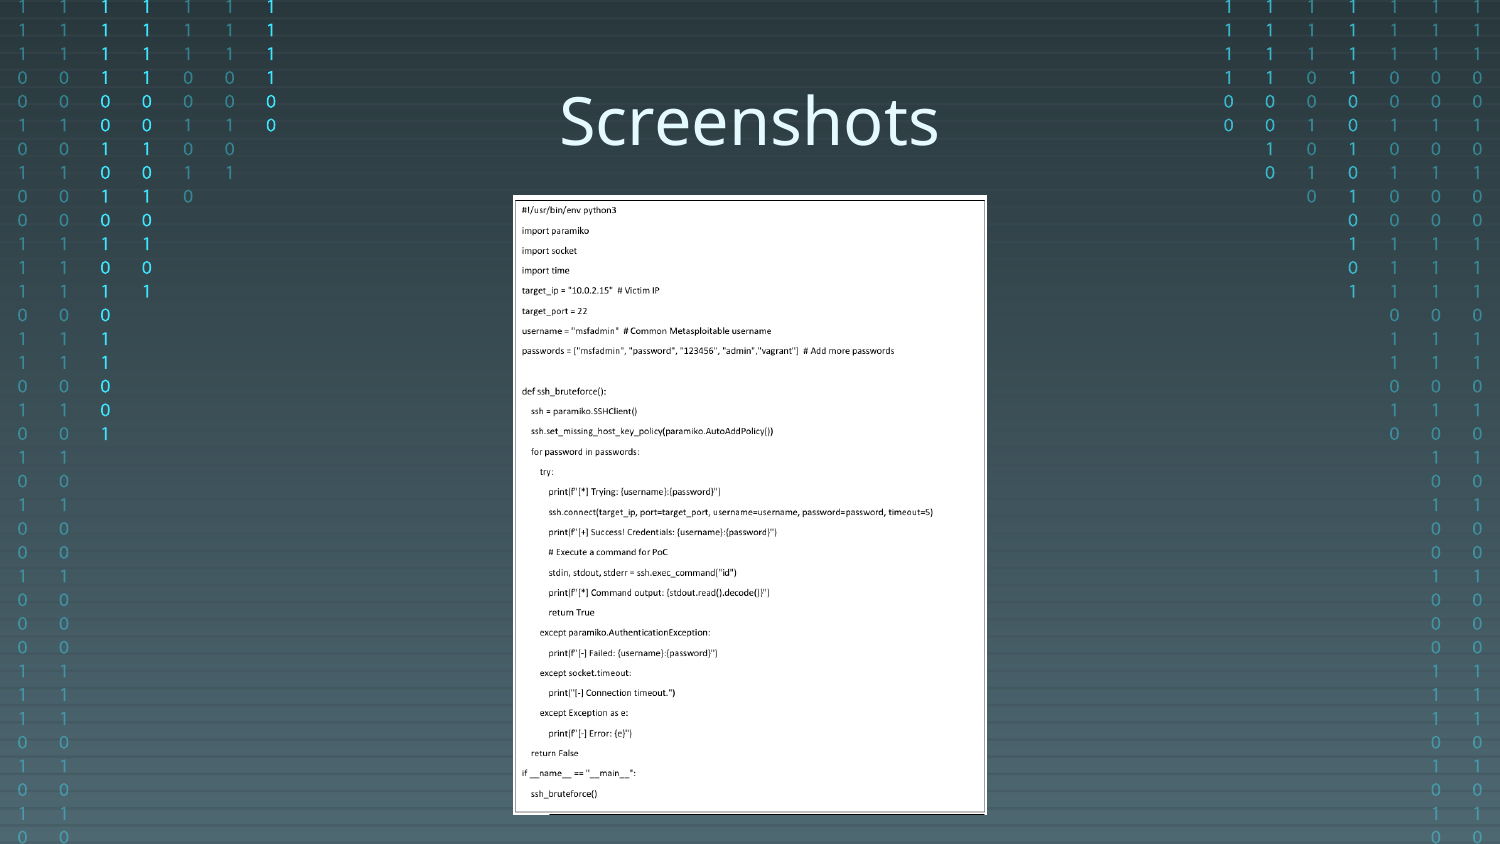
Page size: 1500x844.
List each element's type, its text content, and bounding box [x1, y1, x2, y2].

picture [512, 195, 988, 816]
title Screenshots [118, 63, 1382, 161]
